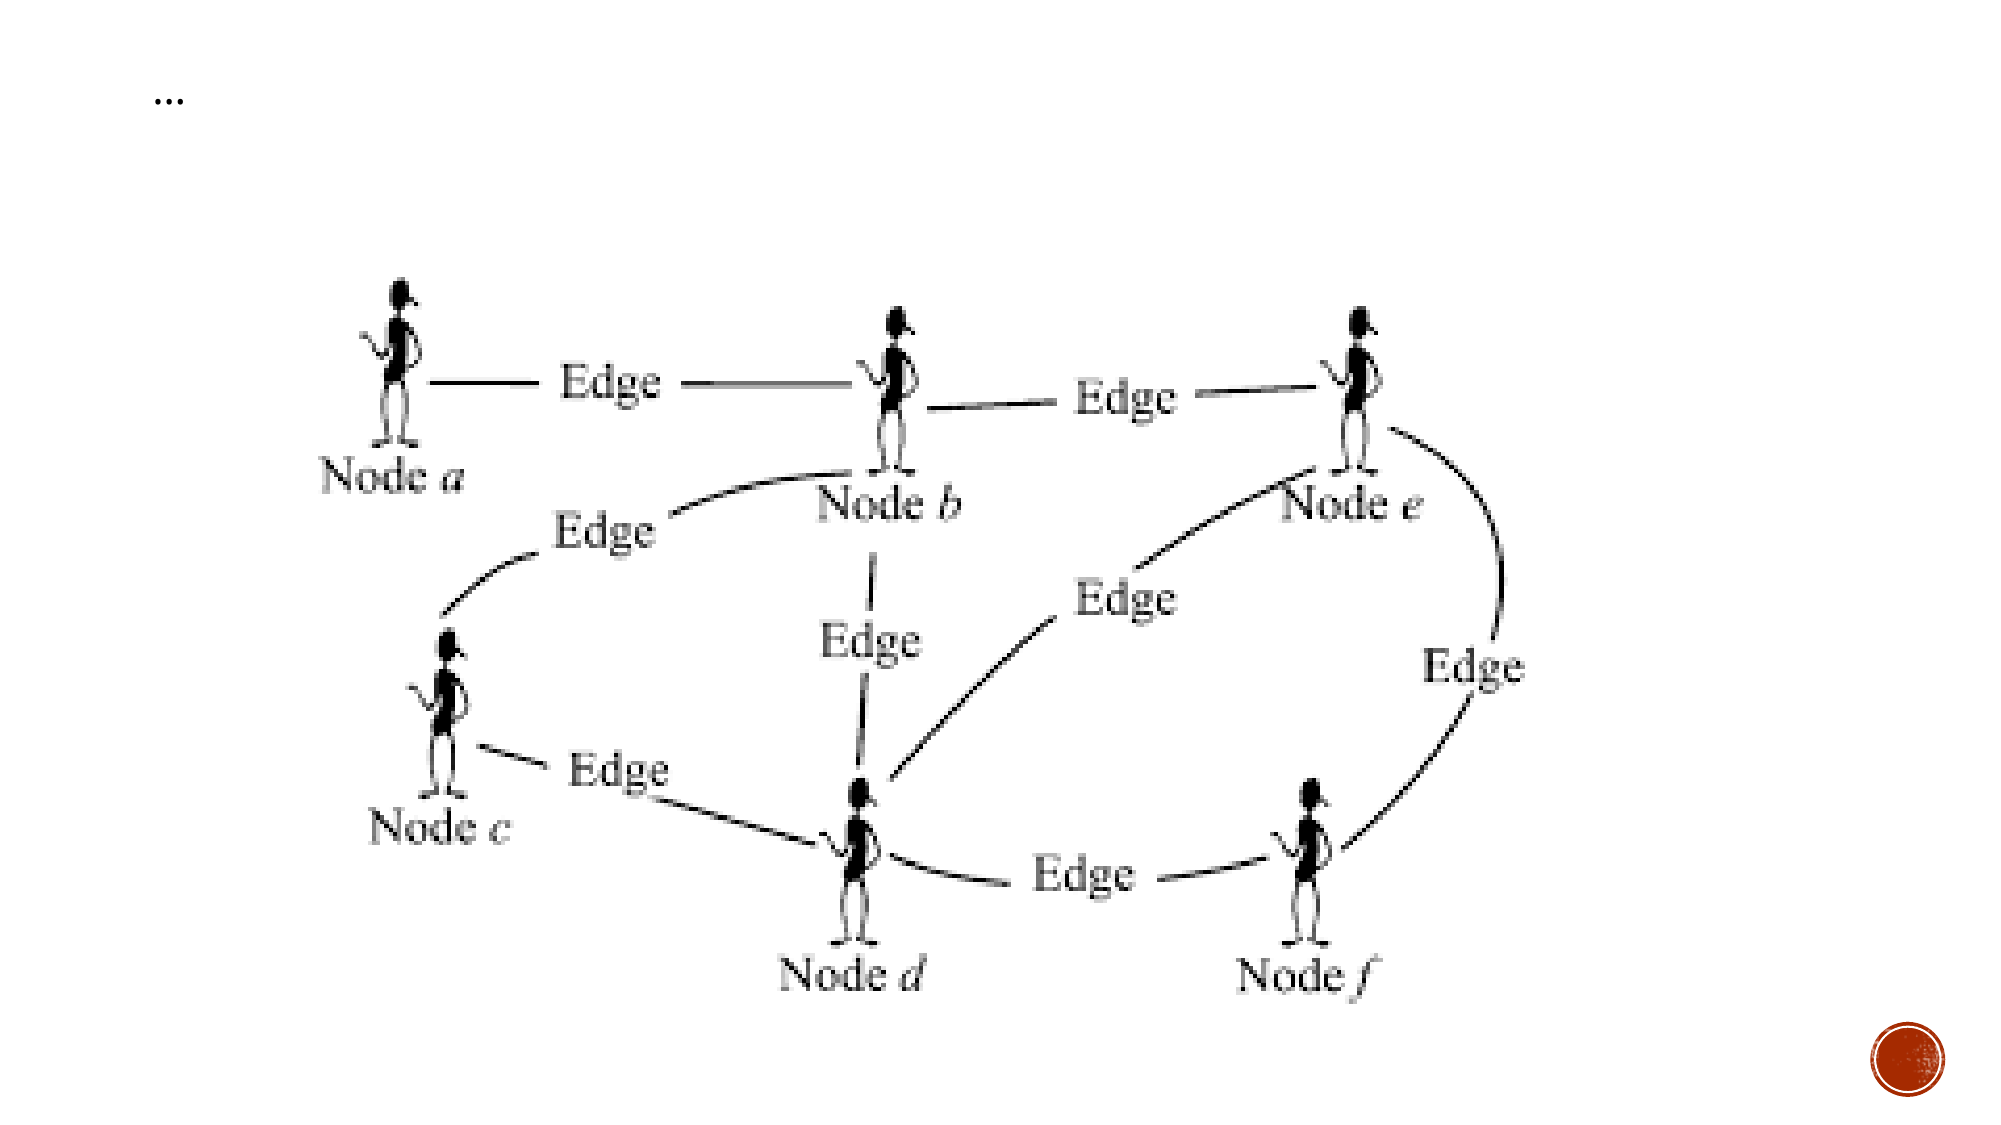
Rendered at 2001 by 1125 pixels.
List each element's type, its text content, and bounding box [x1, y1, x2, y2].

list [321, 280, 1523, 1002]
title … [137, 59, 1863, 122]
